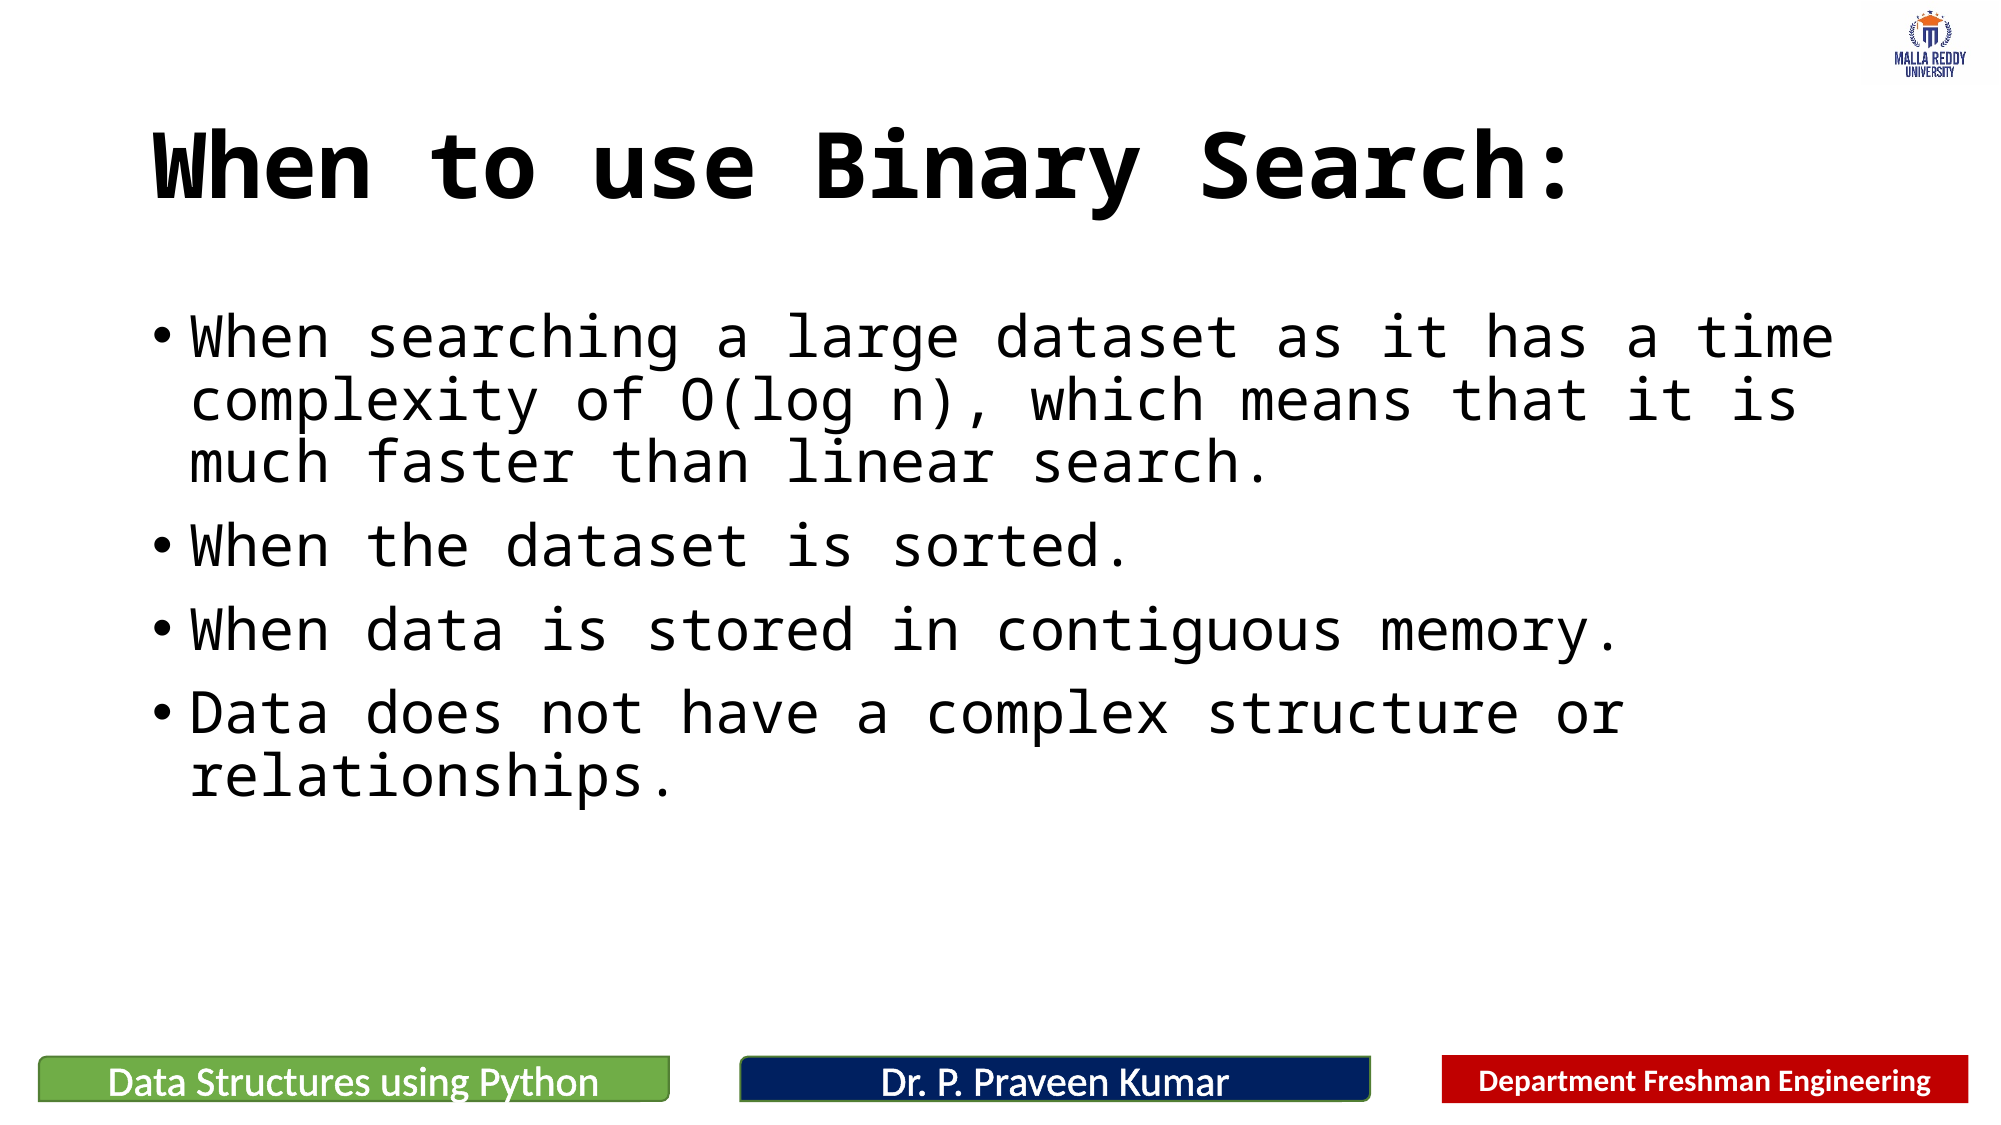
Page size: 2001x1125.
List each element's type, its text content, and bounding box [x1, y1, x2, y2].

picture [1861, 1, 1999, 85]
list When searching a large dataset as it has a time complexity of O(log n), which means that it is much faster than linear search. When the dataset is sorted. When data is stored in contiguous memory. Data does not have a complex structure or relationships. [137, 299, 1863, 1014]
title When to use Binary Search: [137, 59, 1863, 278]
